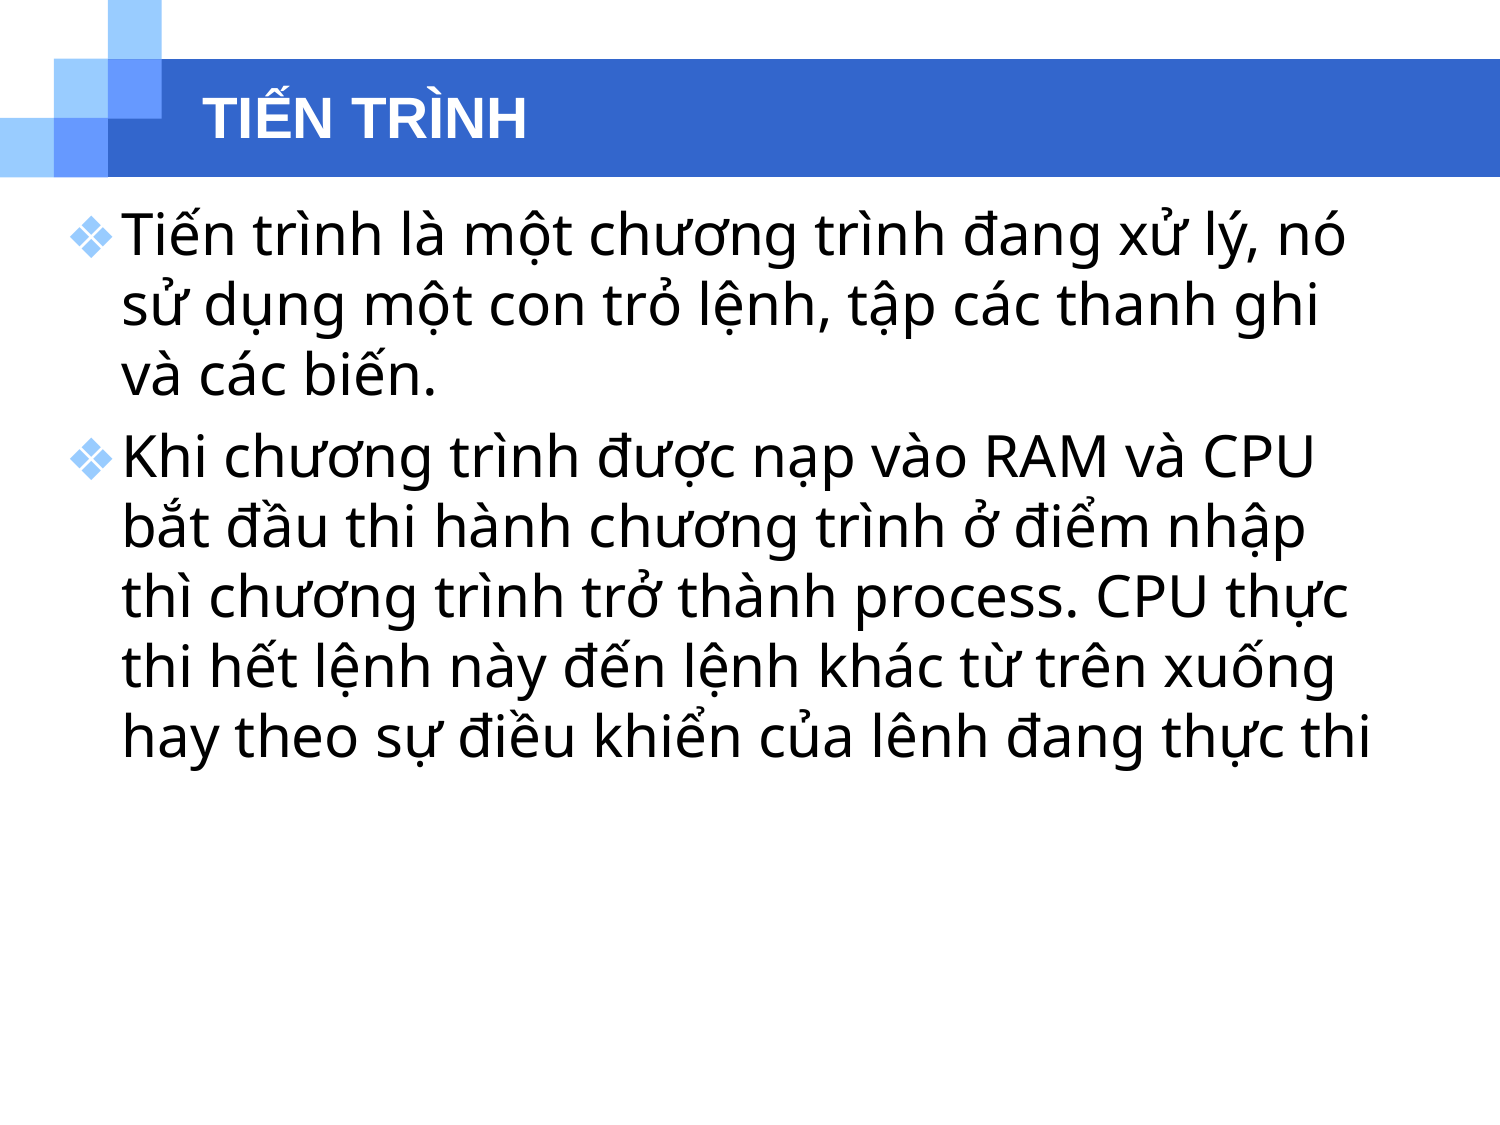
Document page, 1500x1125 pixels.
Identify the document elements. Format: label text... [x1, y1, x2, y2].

list Tiến trình là một chương trình đang xử lý, nó sử dụng một con trỏ lệnh, tập các thanh ghi và các biến. Khi chương trình được nạp vào RAM và CPU bắt đầu thi hành chương trình ở điểm nhập thì chương trình trở thành process. CPU thực thi hết lệnh này đến lệnh khác từ trên xuống hay theo sự điều khiển của lênh đang thực thi [50, 189, 1400, 1051]
title TIẾN TRÌNH [187, 75, 1400, 155]
